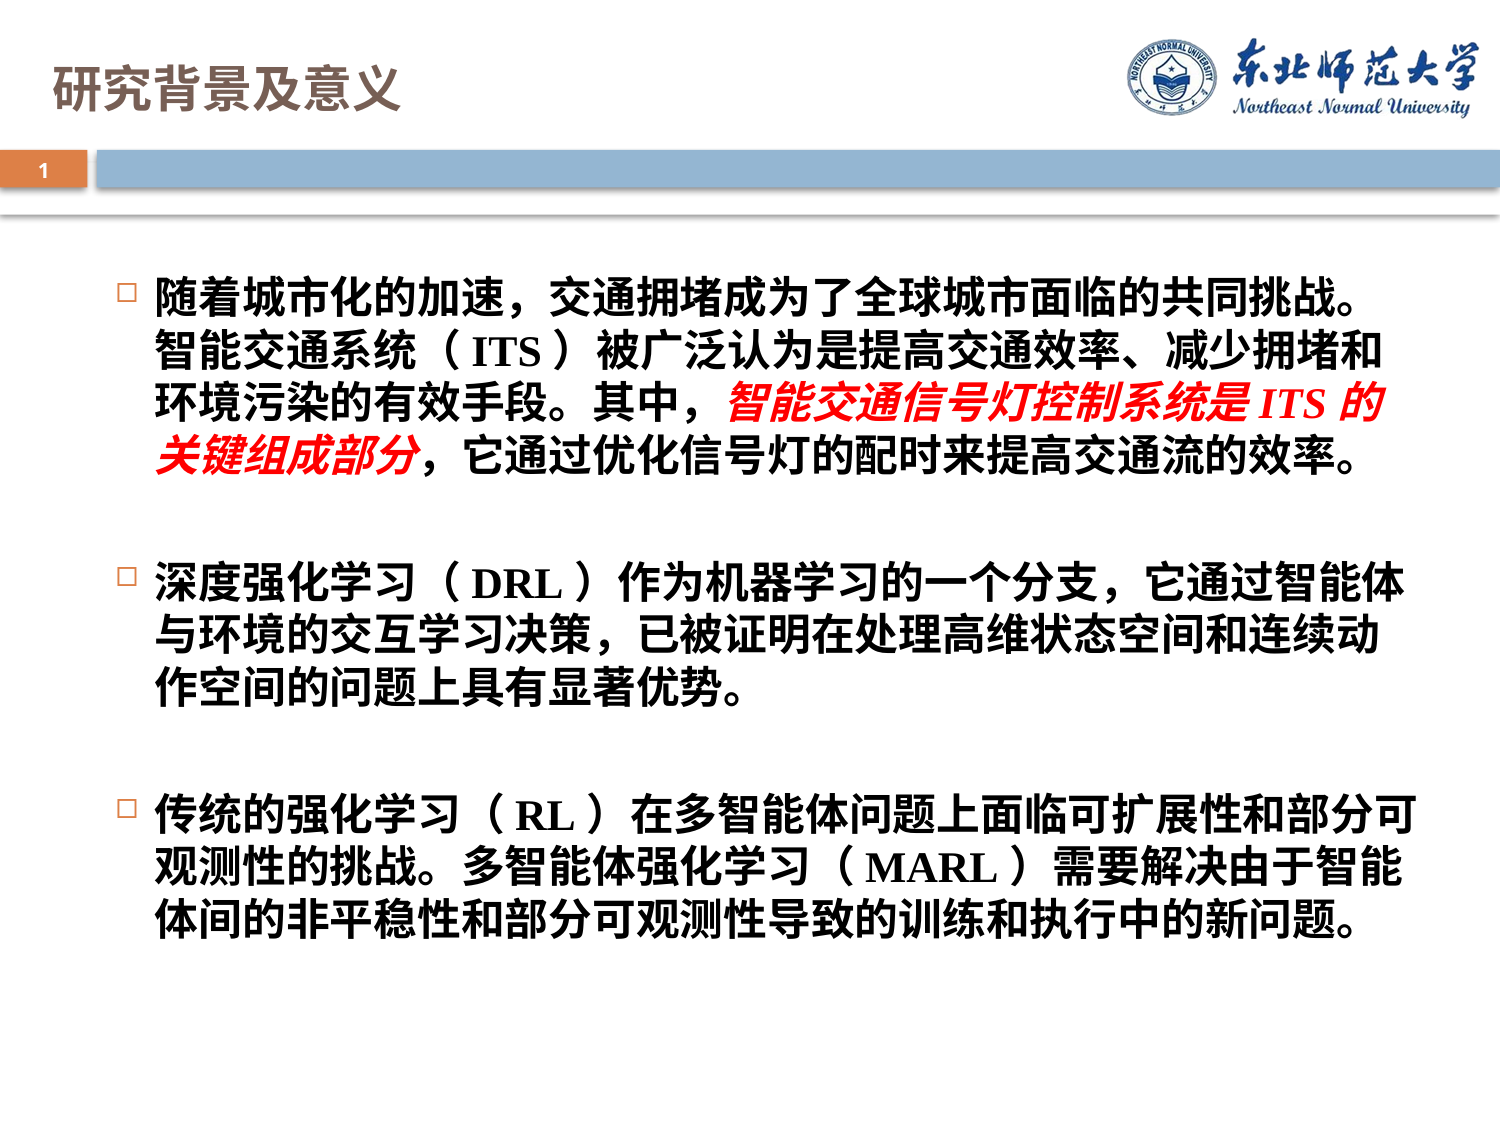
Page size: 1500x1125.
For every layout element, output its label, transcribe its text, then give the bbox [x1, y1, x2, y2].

title 研究背景及意义 [37, 37, 1076, 138]
picture [1104, 29, 1499, 123]
slide_number 1 [0, 149, 88, 191]
list 随着城市化的加速，交通拥堵成为了全球城市面临的共同挑战。智能交通系统（ITS）被广泛认为是提高交通效率、减少拥堵和环境污染的有效手段。其中，智能交通信号灯控制系统是ITS的关键组成部分，它通过优化信号灯的配时来提高交通流的效率。 深度强化学习（DRL）作为机器学习的一个分支，它通过智能体与环境的交互学习决策，已被证明在处理高维状态空间和连续动作空间的问题上具有显著优势。 传统的强化学习（RL）在多智能体问题上面临可扩展性和部分可观测性的挑战。多智能体强化学习（MARL）需要解决由于智能体间的非平稳性和部分可观测性导致的训练和执行中的新问题。 [100, 262, 1438, 1000]
